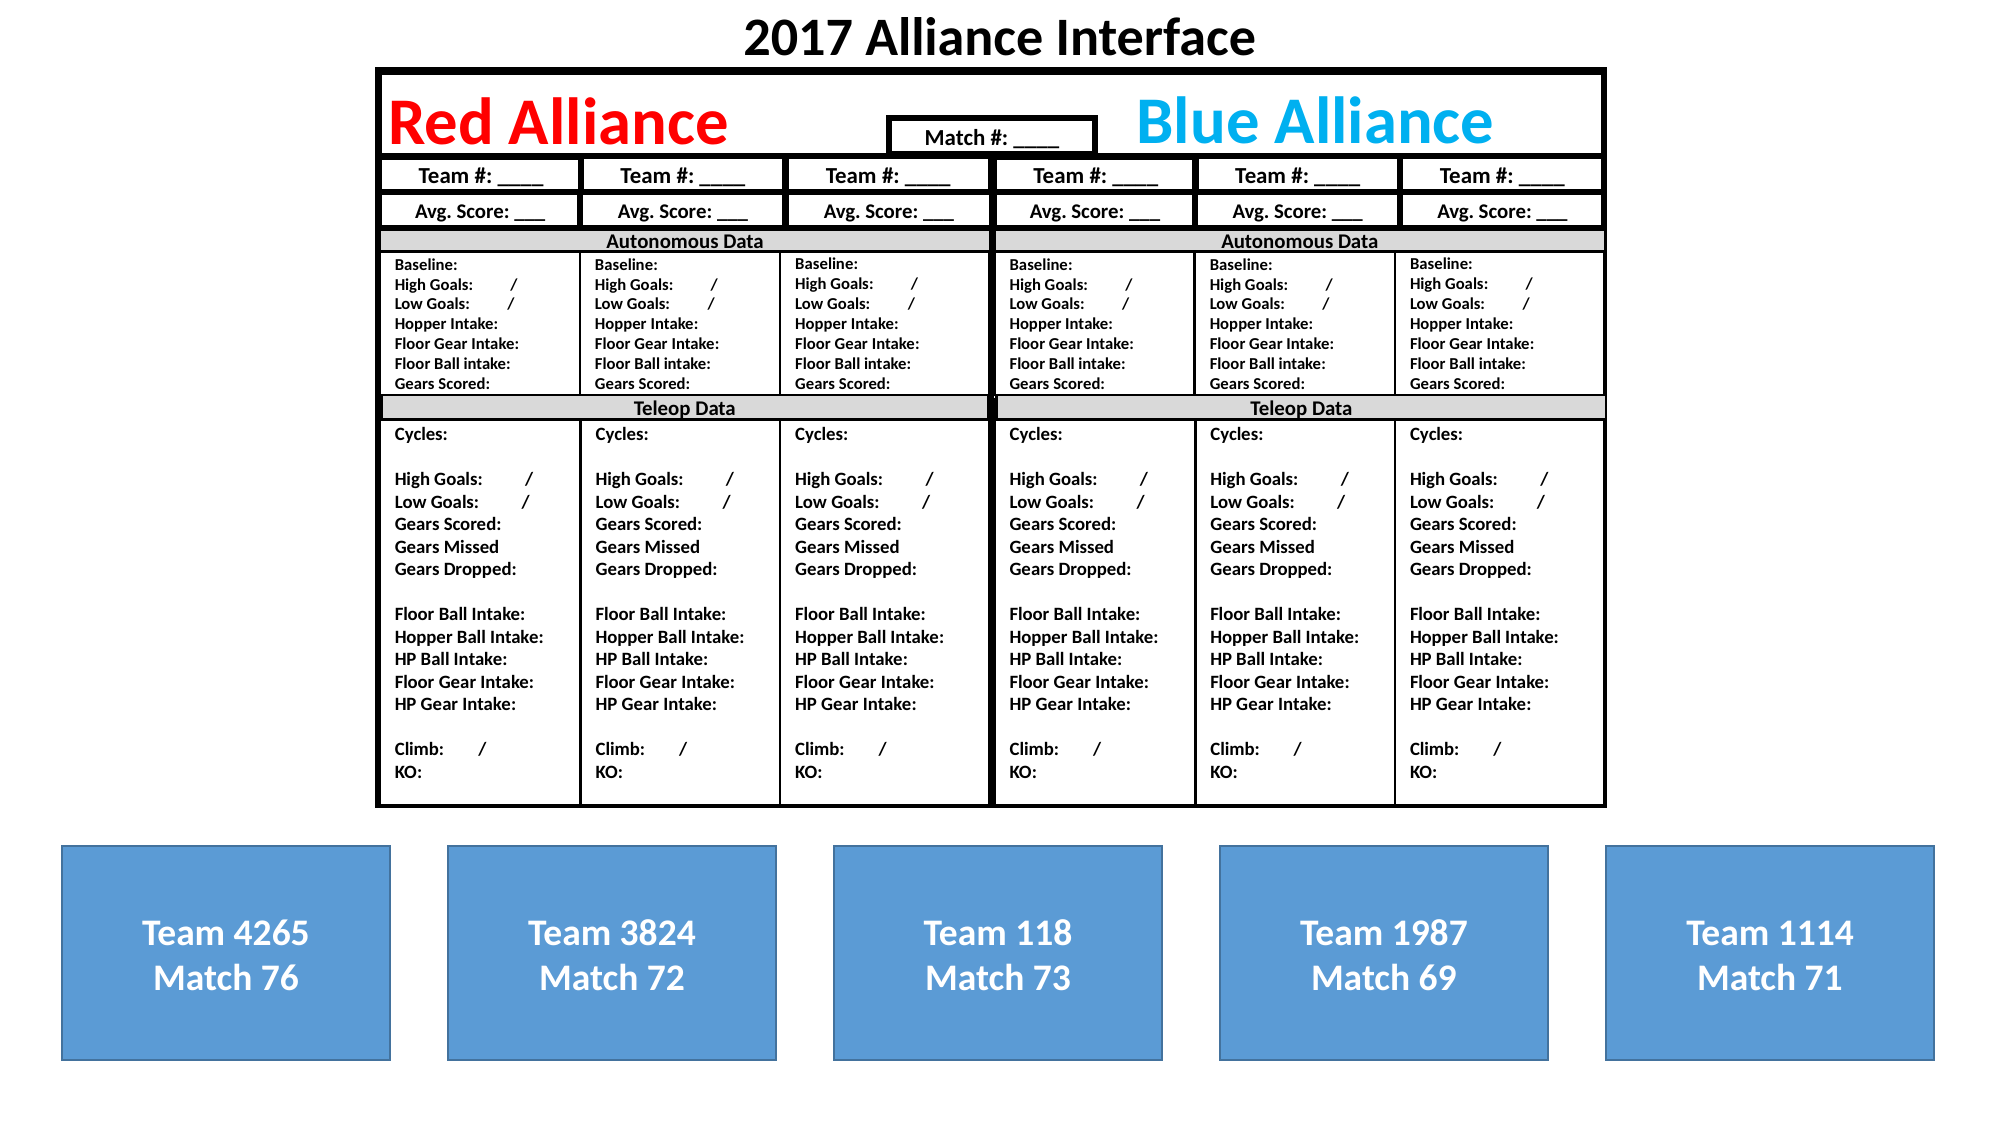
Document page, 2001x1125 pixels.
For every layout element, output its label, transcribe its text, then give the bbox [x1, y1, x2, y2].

text_box 2017 Alliance Interface [0, 0, 2000, 74]
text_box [377, 69, 1607, 805]
text_box [379, 74, 1611, 806]
text_box Team 1987 Match 69 [1219, 845, 1549, 1061]
text_box Team 4265 Match 76 [61, 845, 391, 1061]
text_box Team 1114 Match 71 [1605, 845, 1935, 1061]
text_box Team 3824 Match 72 [447, 845, 777, 1061]
text_box Team 118 Match 73 [833, 845, 1163, 1061]
